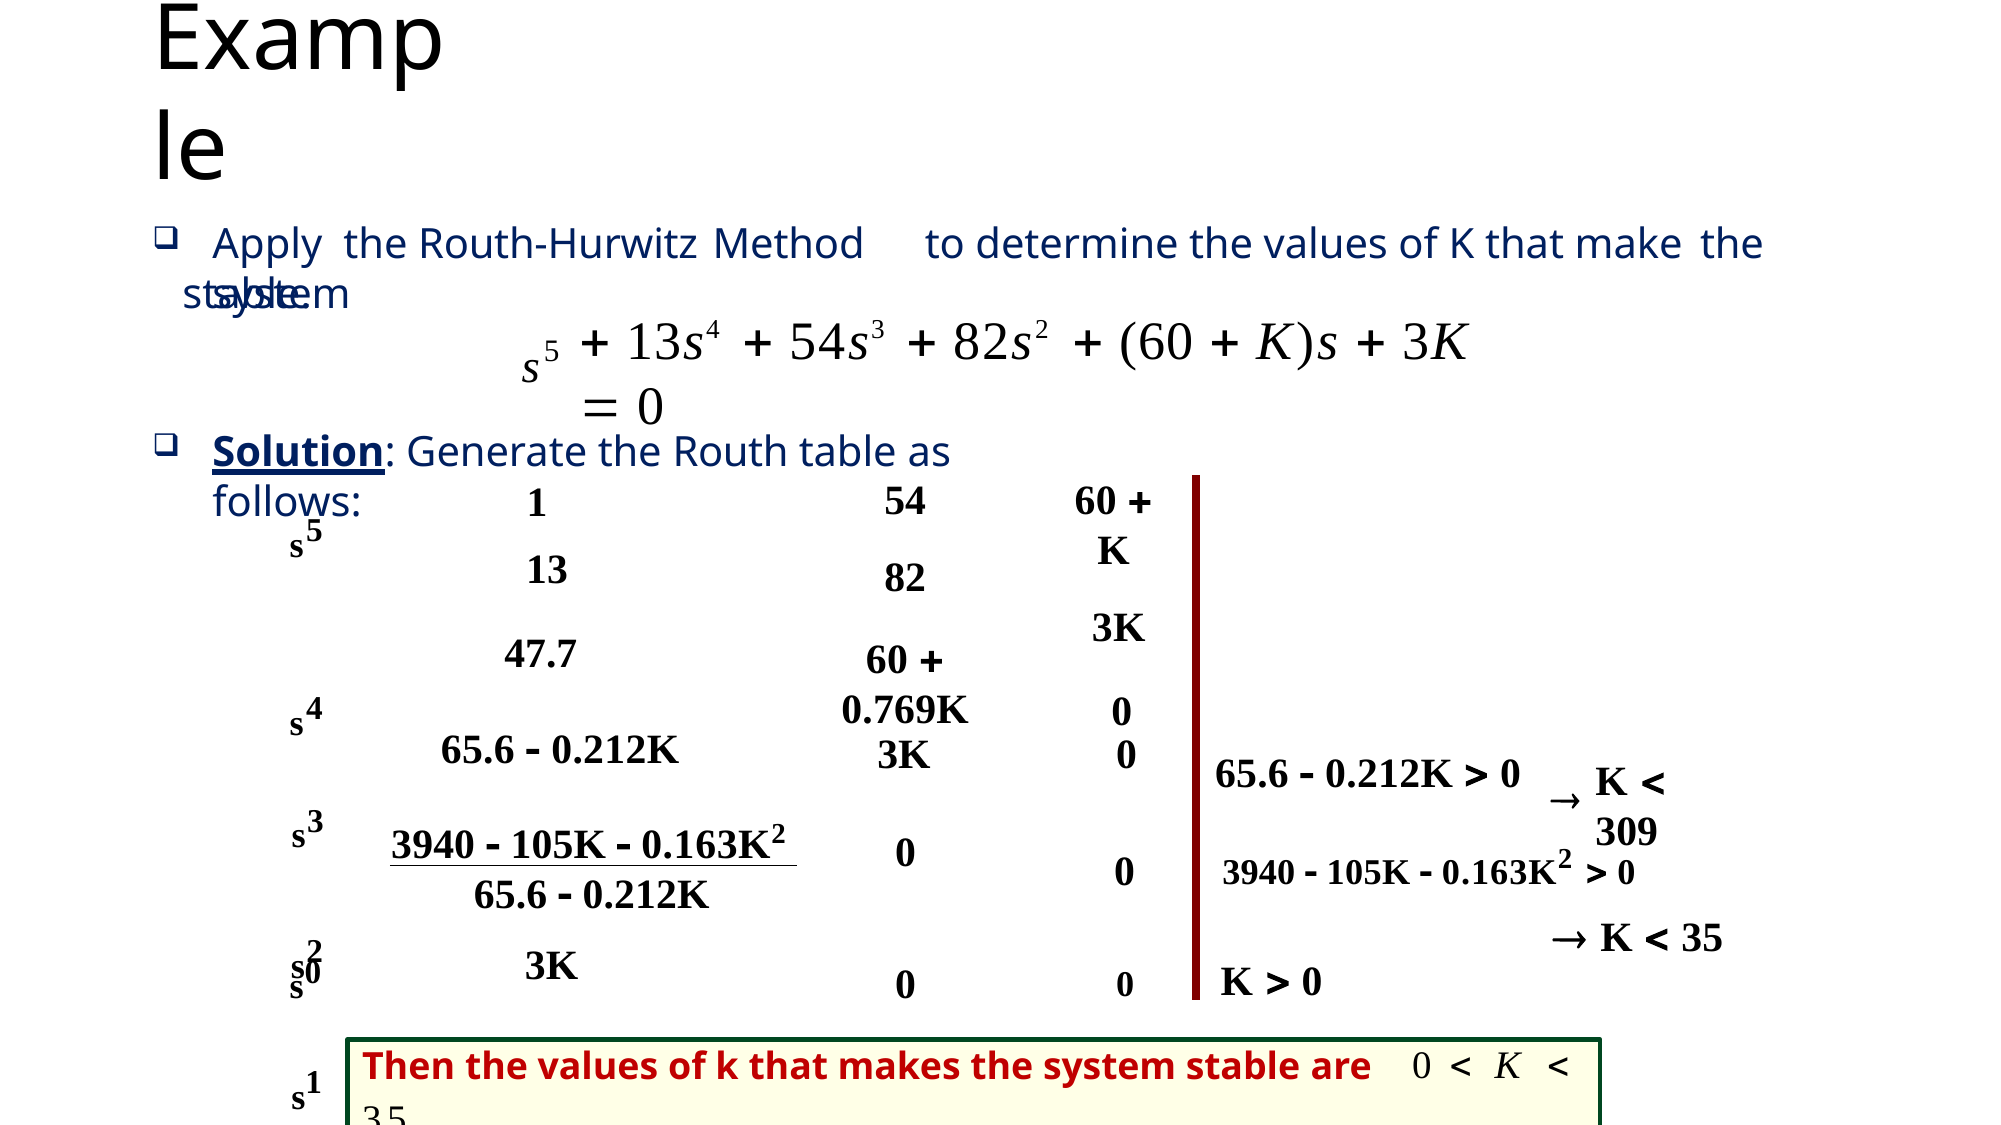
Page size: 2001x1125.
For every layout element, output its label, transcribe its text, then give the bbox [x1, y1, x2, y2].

text_box 0 [893, 822, 918, 876]
text_box 0 [1113, 725, 1139, 778]
text_box 65.6  0.212K  0  [1209, 723, 1594, 801]
text_box 60  K 3K 0 [1055, 444, 1173, 734]
text_box s5 s4 s3 s2 s1 [283, 441, 333, 1117]
text_box 0 3940  105K  0.163K2  0  K  35 K  0 [1107, 801, 1732, 1004]
title Example [150, 0, 461, 199]
text_box K  309 [1594, 752, 1738, 855]
text_box  13s4  54s3  82s2  (60  K)s  3K  0 [572, 302, 1517, 436]
text_box 3K [875, 725, 934, 778]
text_box Apply the Routh-Hurwitz Method to determine the values of K that make the system [150, 214, 1850, 317]
text_box 47.7 [502, 624, 580, 677]
text_box s5 [515, 277, 570, 392]
text_box stable. [180, 264, 314, 317]
text_box 54 82 60  0.769K [802, 445, 1015, 732]
text_box 65.6  0.212K 3940  105K  0.163K2 [385, 719, 799, 869]
text_box Solution: Generate the Routh table as follows: [150, 422, 1090, 525]
text_box 1 13 [524, 456, 571, 592]
text_box 65.6  0.212K 3K [471, 843, 714, 988]
text_box s0 [283, 918, 331, 1007]
text_box 0 0 [893, 933, 1137, 1011]
text_box Then the values of k that makes the system stable are 0  K  35 [347, 1039, 1601, 1125]
